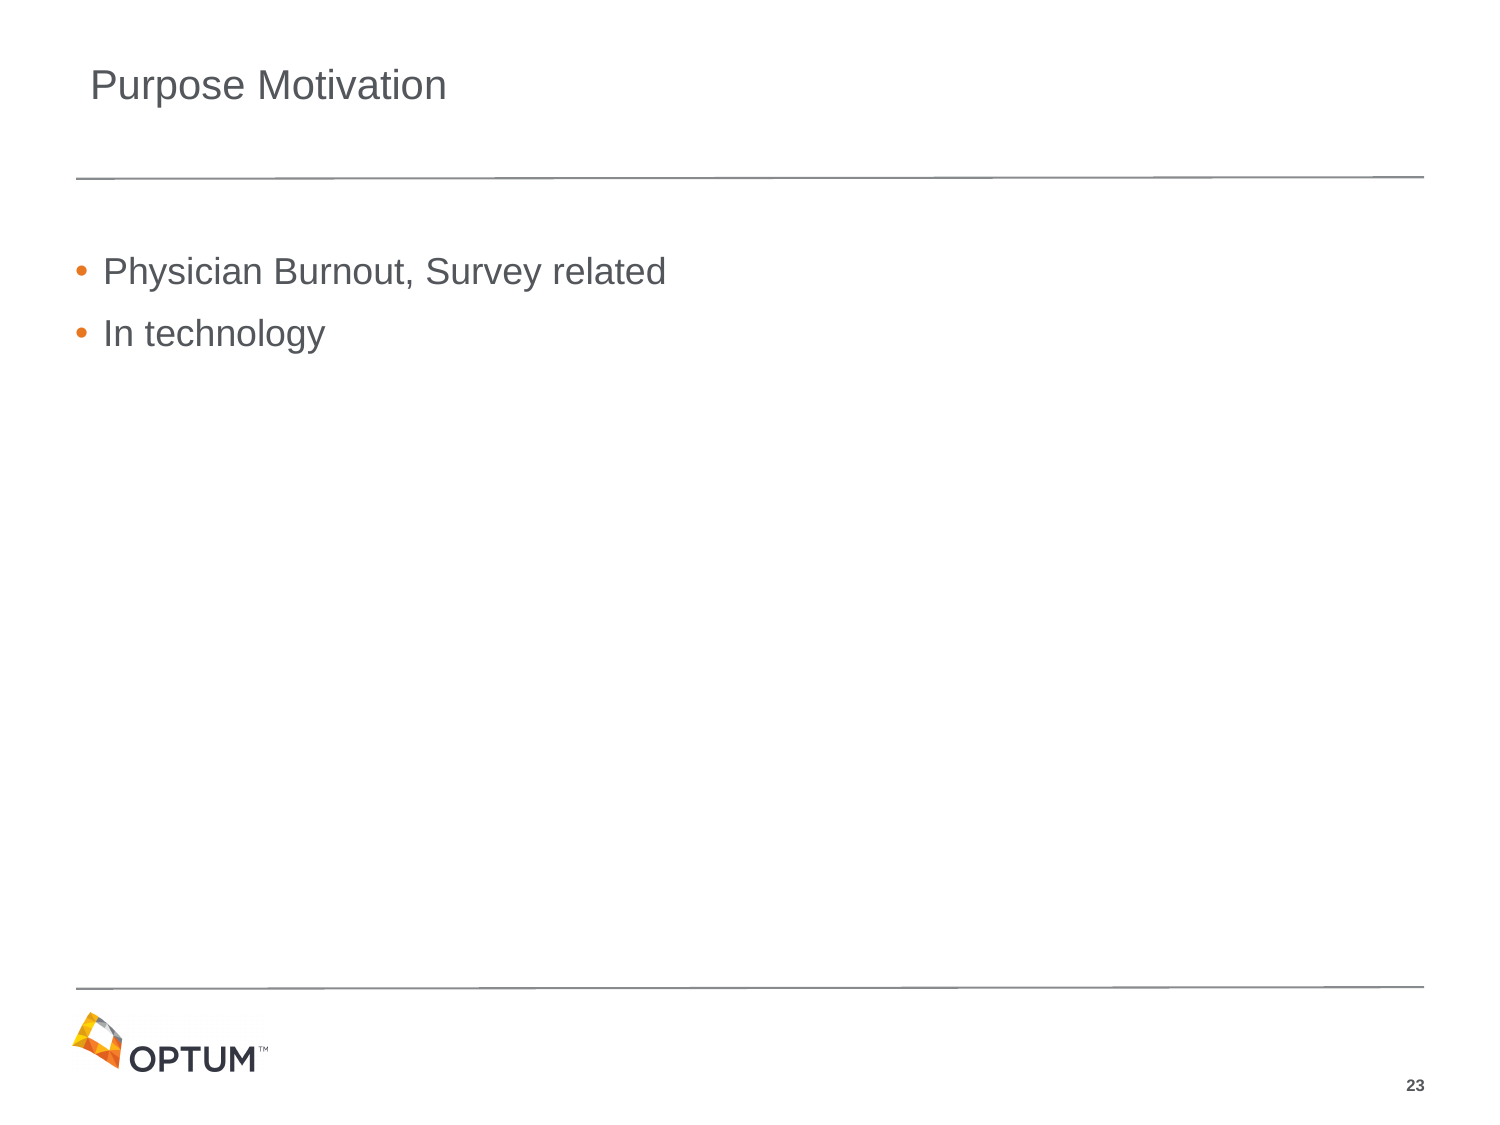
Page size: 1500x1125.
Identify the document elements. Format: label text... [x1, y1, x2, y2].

title Purpose Motivation [75, 45, 1425, 117]
picture [72, 1012, 268, 1072]
list Physician Burnout, Survey related In technology [75, 250, 1425, 878]
